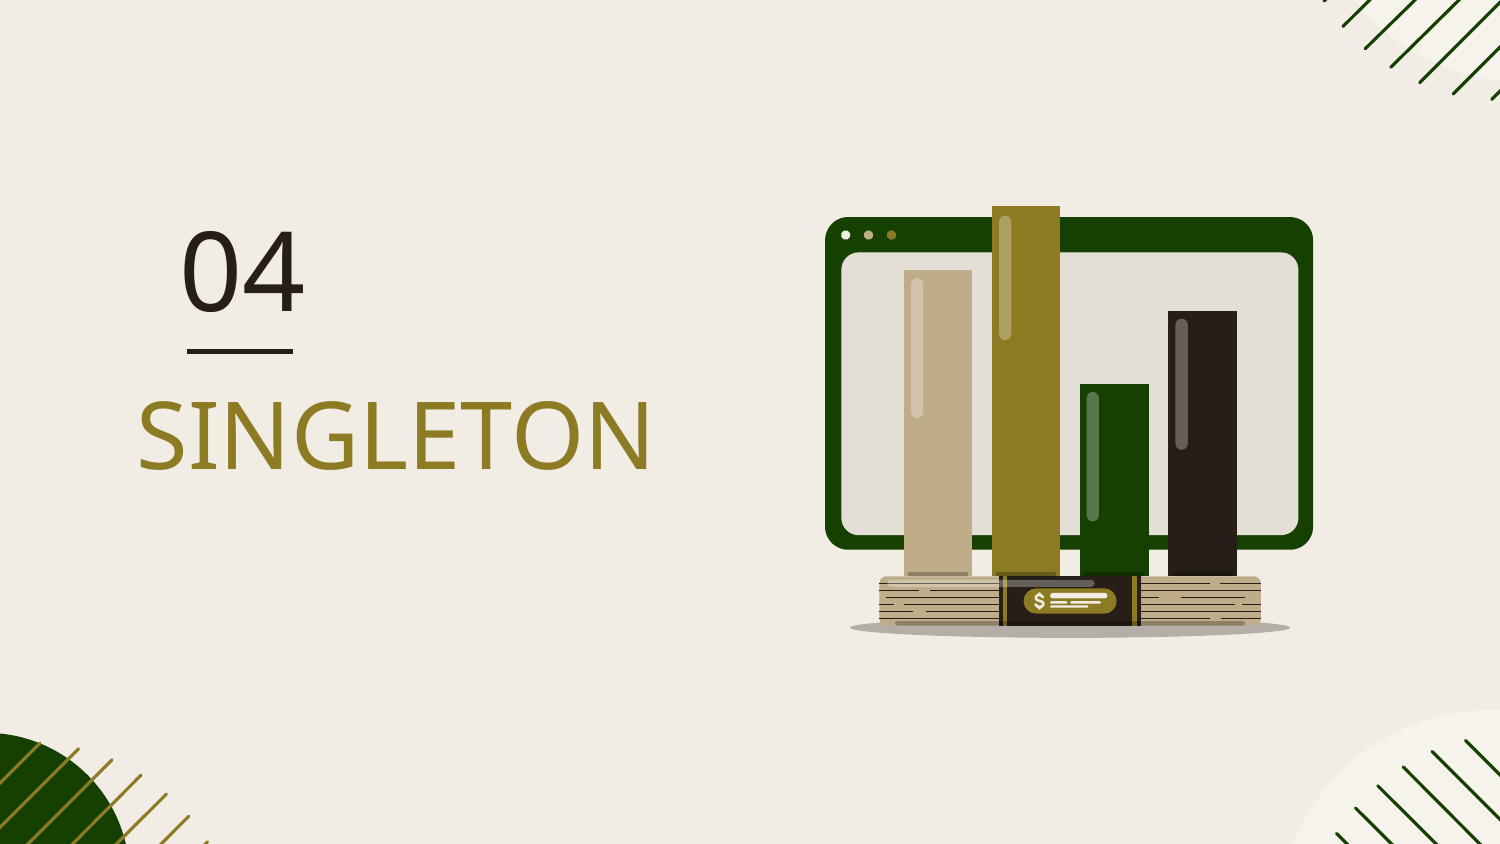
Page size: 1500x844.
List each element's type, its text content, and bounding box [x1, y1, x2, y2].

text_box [824, 205, 1314, 639]
title 04 [164, 185, 341, 350]
title SINGLETON [121, 360, 675, 522]
